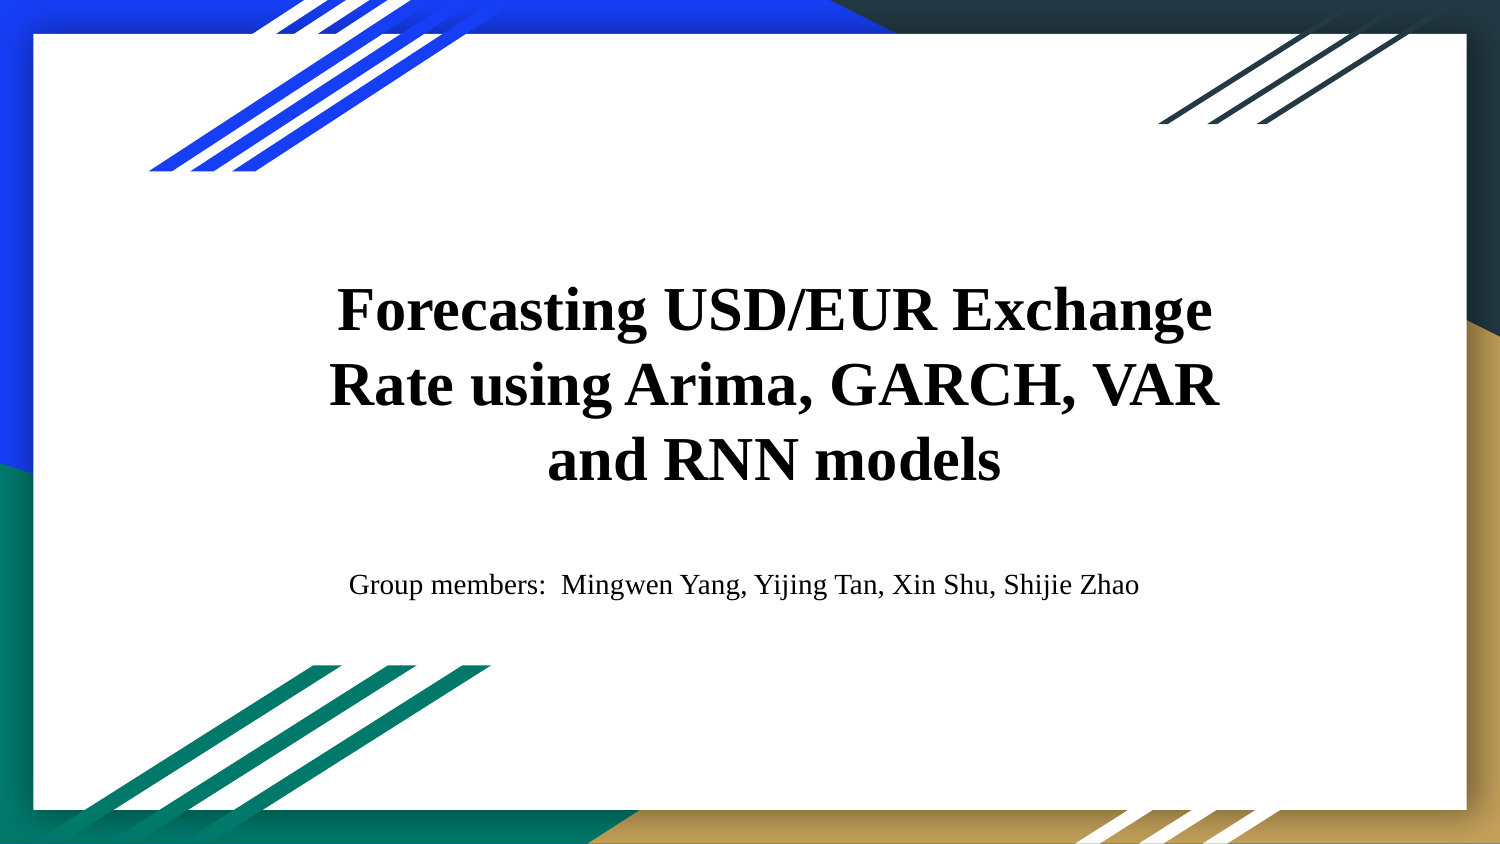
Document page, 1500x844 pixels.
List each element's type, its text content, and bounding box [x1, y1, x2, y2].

subtitle Group members: Mingwen Yang, Yijing Tan, Xin Shu, Shijie Zhao [304, 544, 1185, 625]
title Forecasting USD/EUR Exchange Rate using Arima, GARCH, VAR and RNN models [304, 156, 1246, 604]
